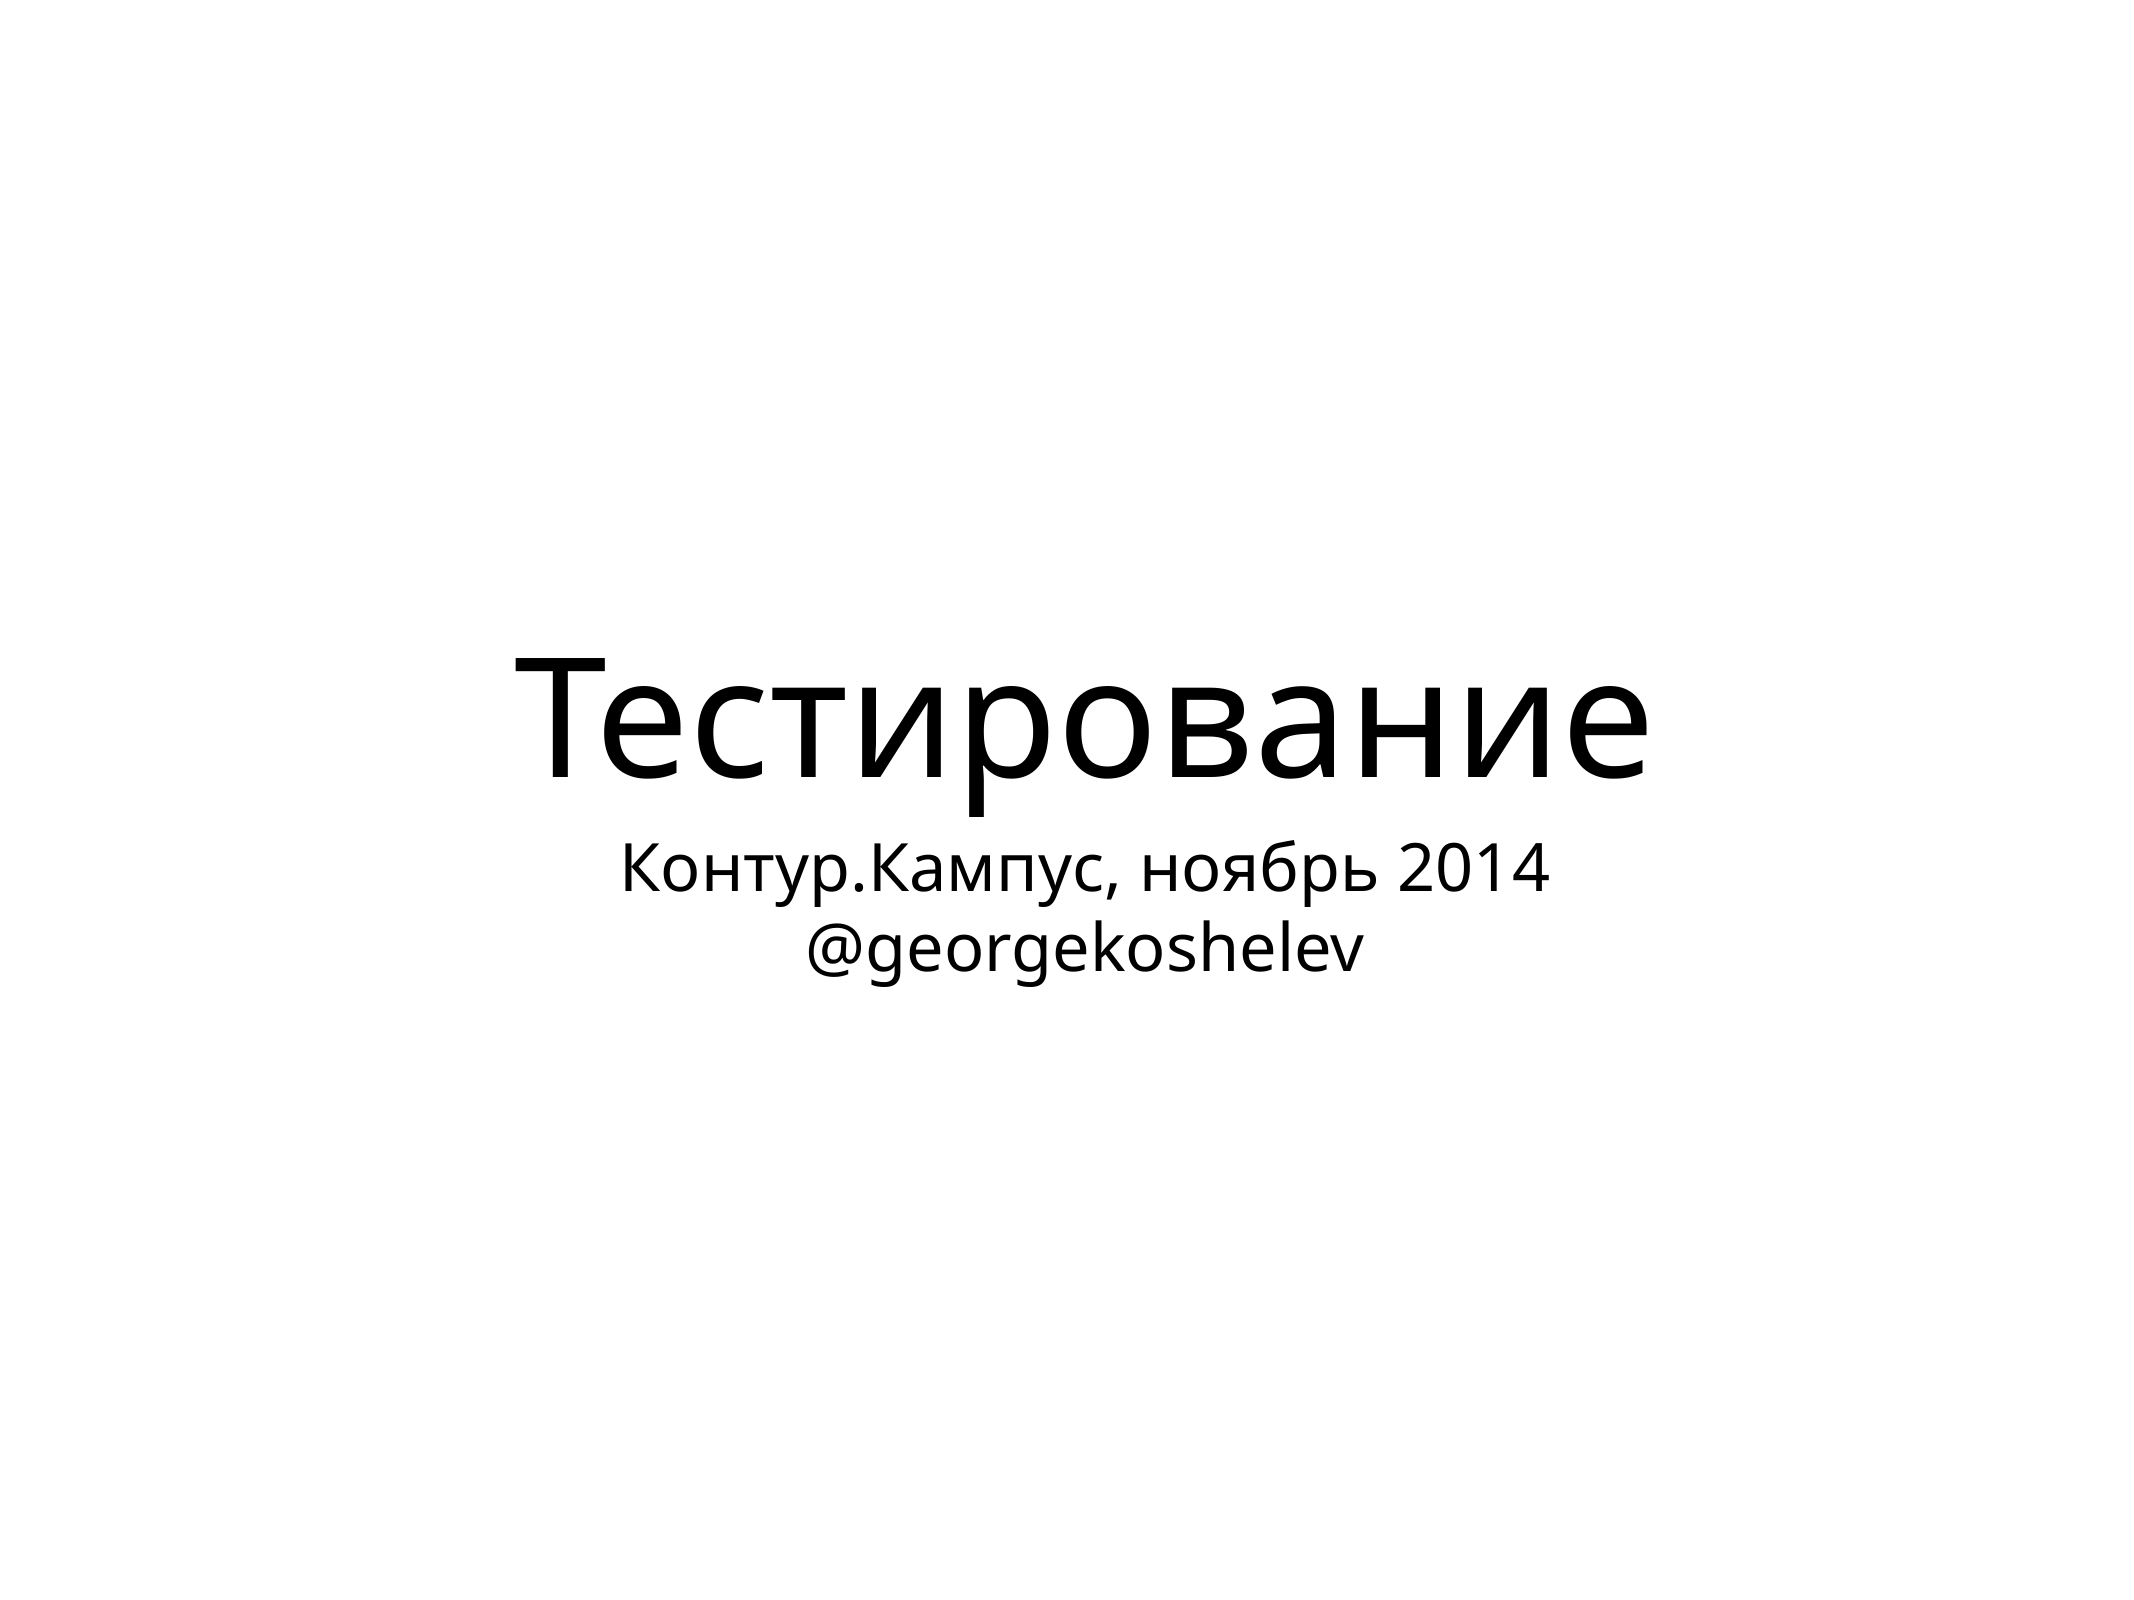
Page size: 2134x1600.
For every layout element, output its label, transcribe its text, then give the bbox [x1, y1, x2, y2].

list Контур.Кампус, ноябрь 2014 @georgekoshelev [207, 824, 1926, 1011]
title Тестирование [207, 268, 1926, 811]
